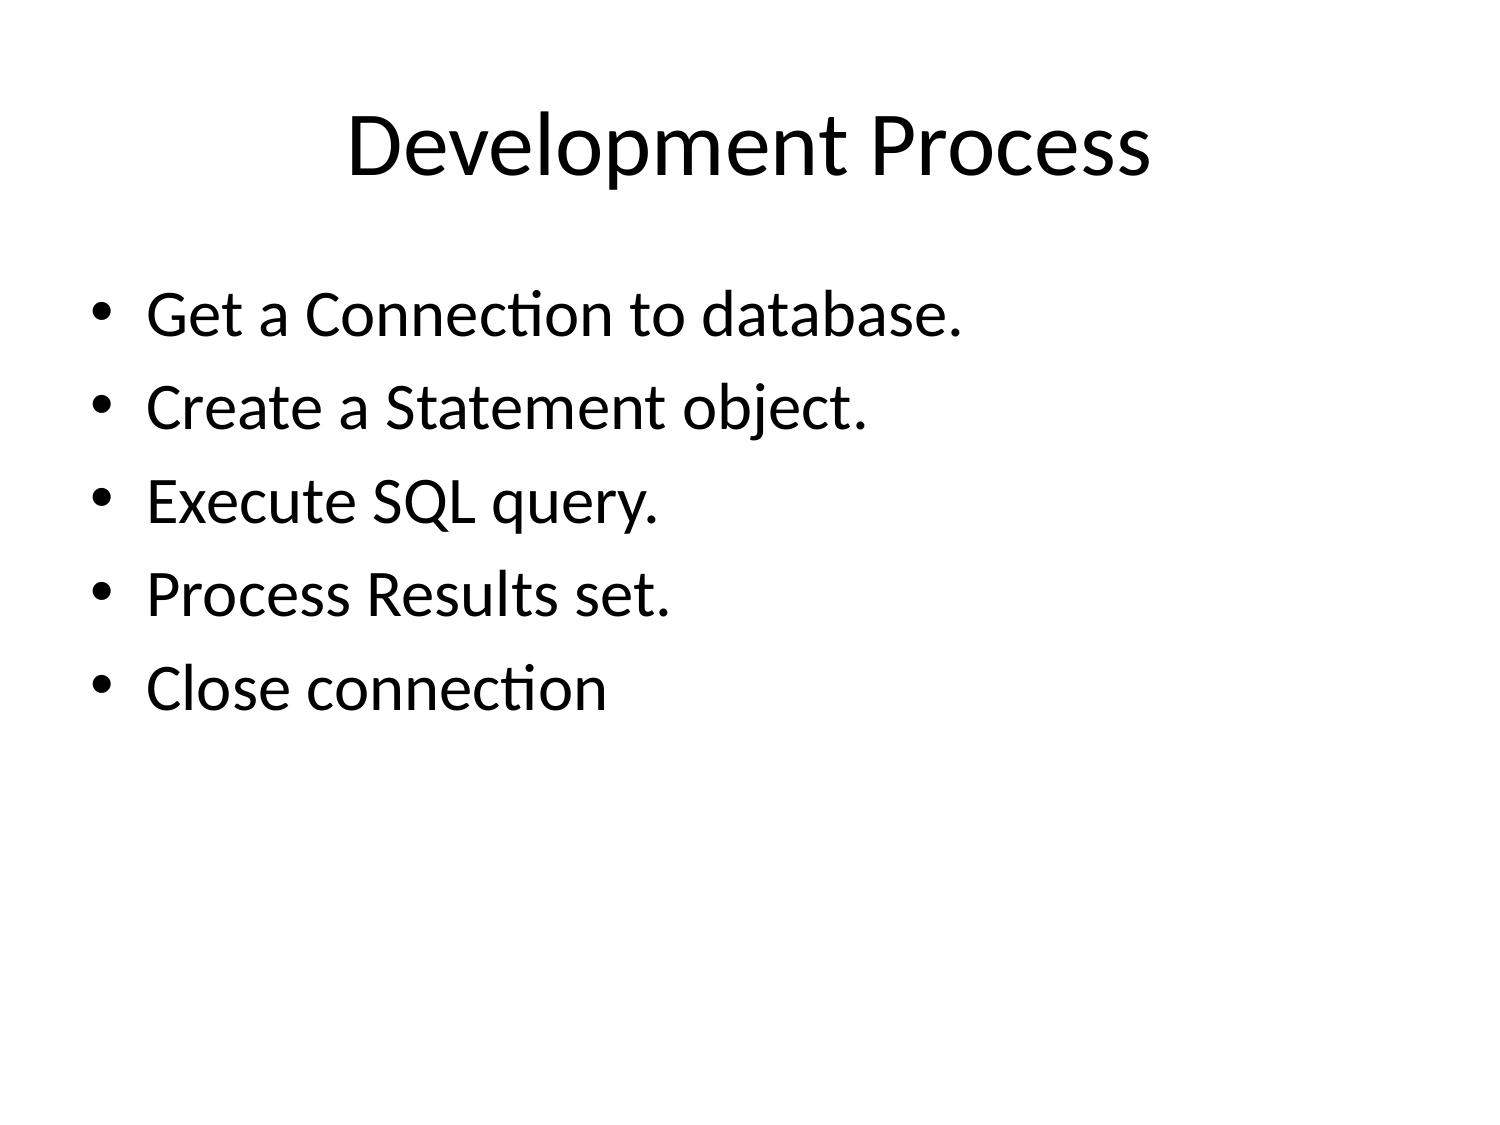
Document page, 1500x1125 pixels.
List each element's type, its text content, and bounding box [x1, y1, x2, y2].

list Get a Connection to database. Create a Statement object. Execute SQL query. Process Results set. Close connection [75, 262, 1425, 1005]
title Development Process [75, 45, 1425, 233]
